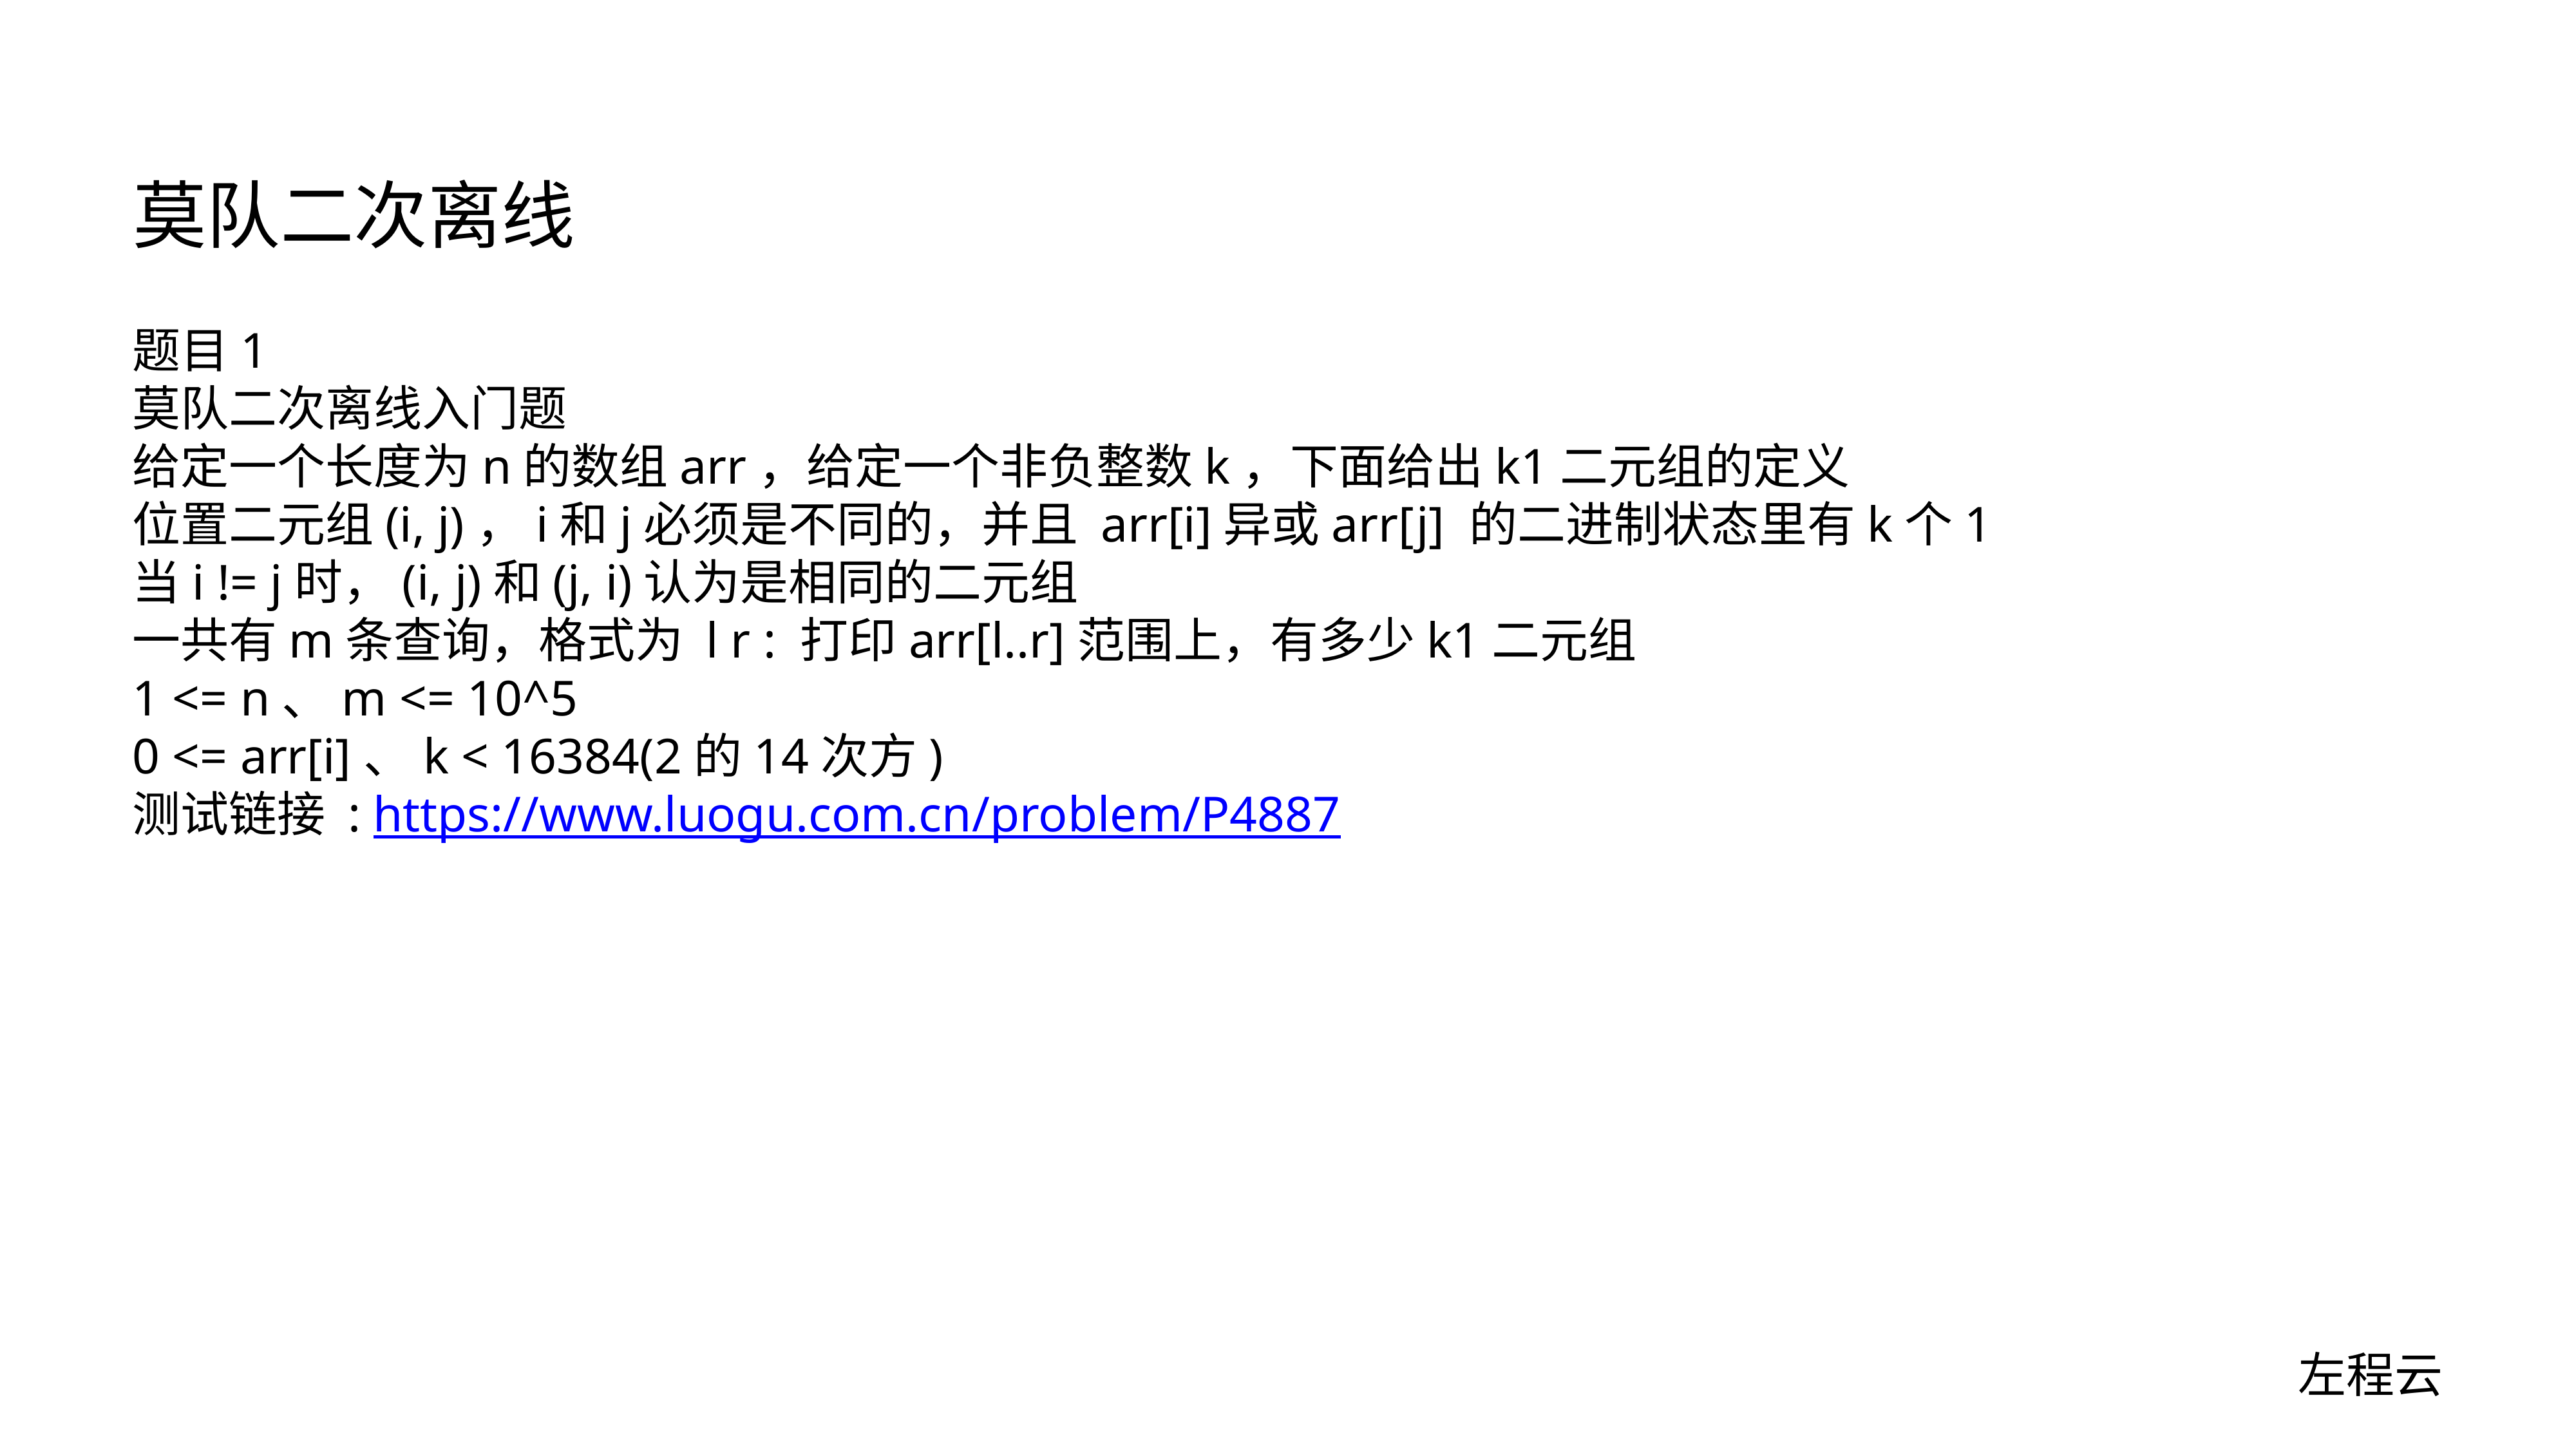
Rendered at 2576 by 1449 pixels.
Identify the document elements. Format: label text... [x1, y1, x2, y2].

title 莫队二次离线 [127, 48, 2449, 263]
text_box 左程云 [127, 1339, 2449, 1408]
text_box 题目1 莫队二次离线入门题 给定一个长度为n的数组arr，给定一个非负整数k，下面给出k1二元组的定义 位置二元组(i, j)，i和j必须是不同的，并且 arr[i]异或arr[j] 的二进制状态里有k个1 当i != j时，(i, j)和(j, i)认为是相同的二元组 一共有m条查询，格式为 l r : 打印arr[l..r]范围上，有多少k1二元组 1 <= n、m <= 10^5 0 <= arr[i]、k < 16384(2的14次方) 测试链接 : https://www.luogu.com.cn/problem/P4887 [127, 314, 2449, 1304]
